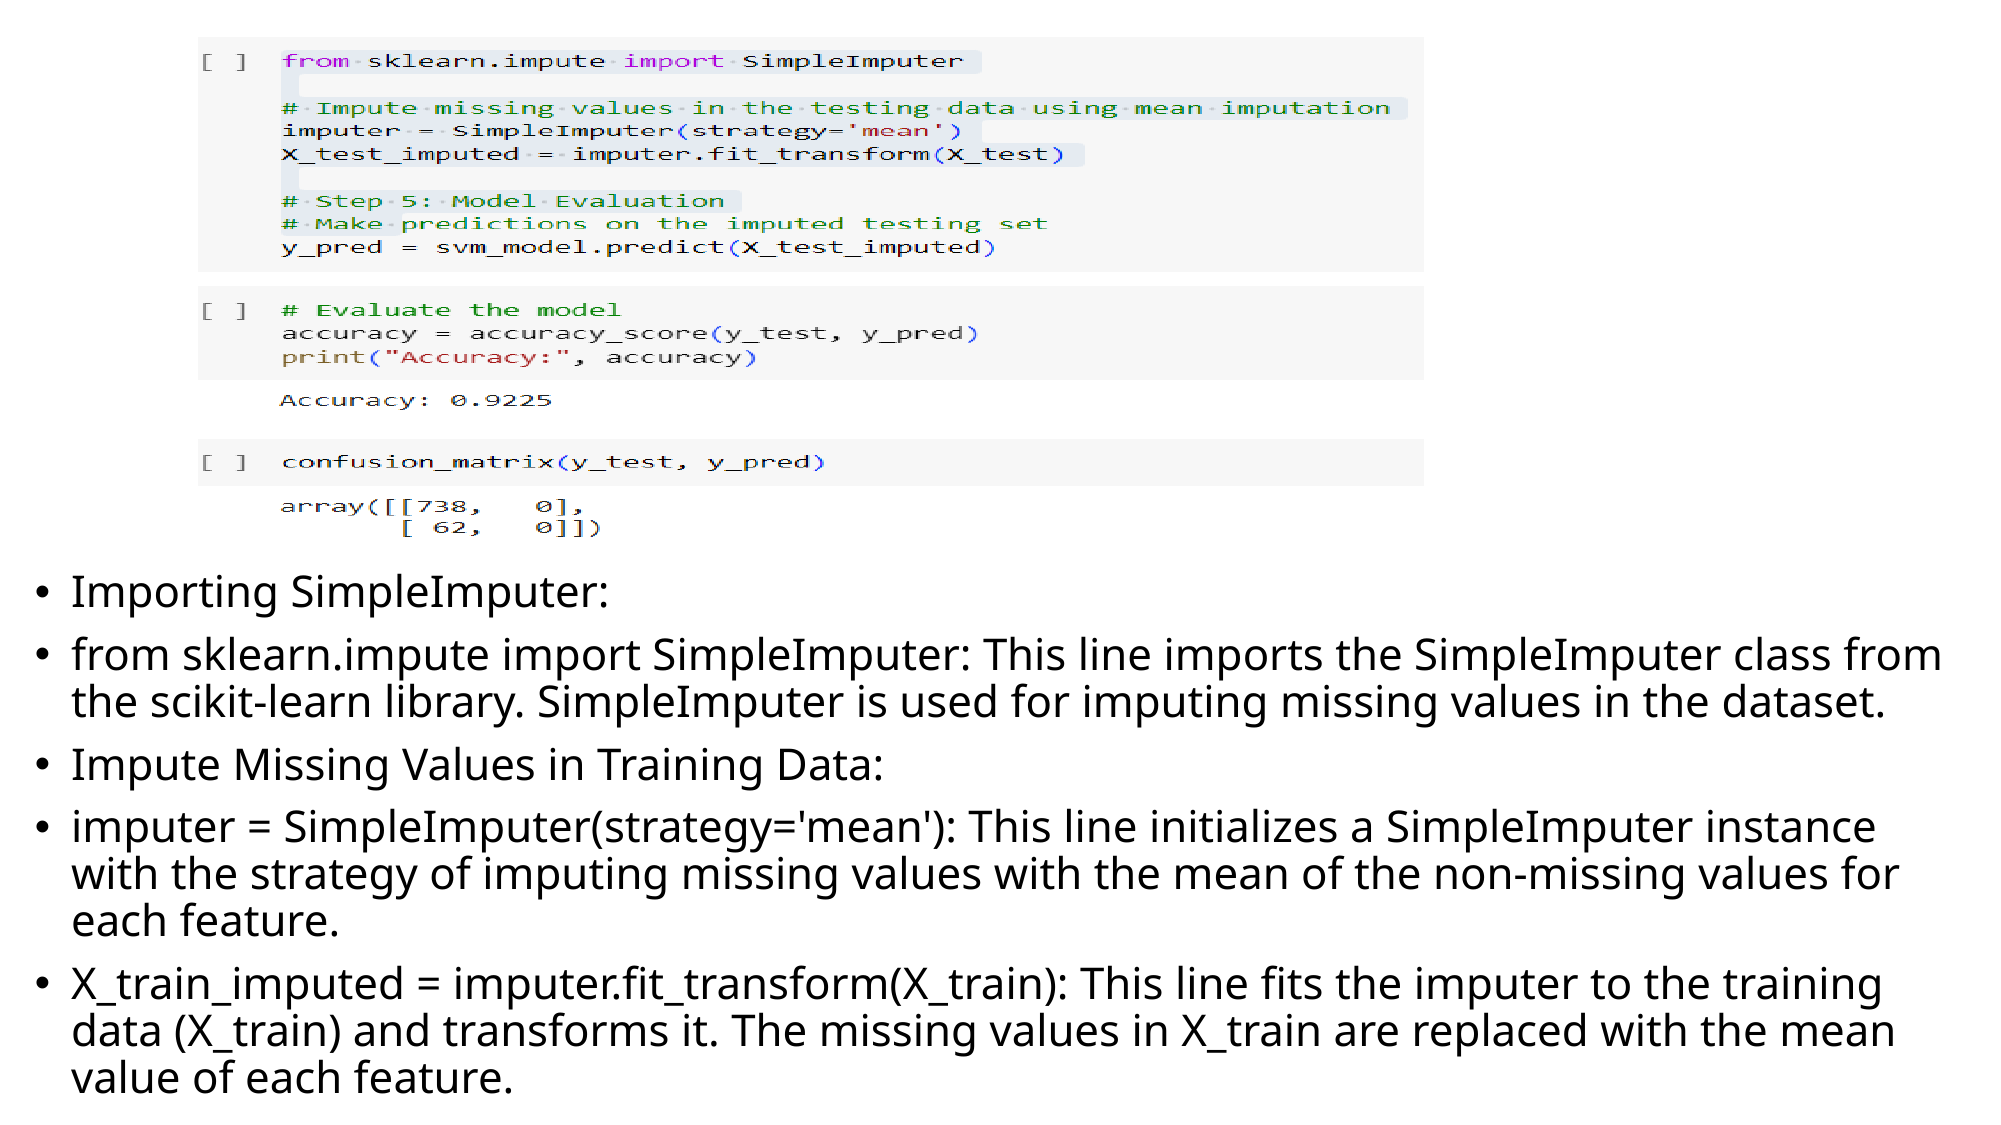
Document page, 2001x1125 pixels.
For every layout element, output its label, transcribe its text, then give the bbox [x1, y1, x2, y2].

list Importing SimpleImputer: from sklearn.impute import SimpleImputer: This line imports the SimpleImputer class from the scikit-learn library. SimpleImputer is used for imputing missing values in the dataset. Impute Missing Values in Training Data: imputer = SimpleImputer(strategy='mean'): This line initializes a SimpleImputer instance with the strategy of imputing missing values with the mean of the non-missing values for each feature. X_train_imputed = imputer.fit_transform(X_train): This line fits the imputer to the training data (X_train) and transforms it. The missing values in X_train are replaced with the mean value of each feature. [19, 562, 1985, 1113]
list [198, 37, 1425, 563]
